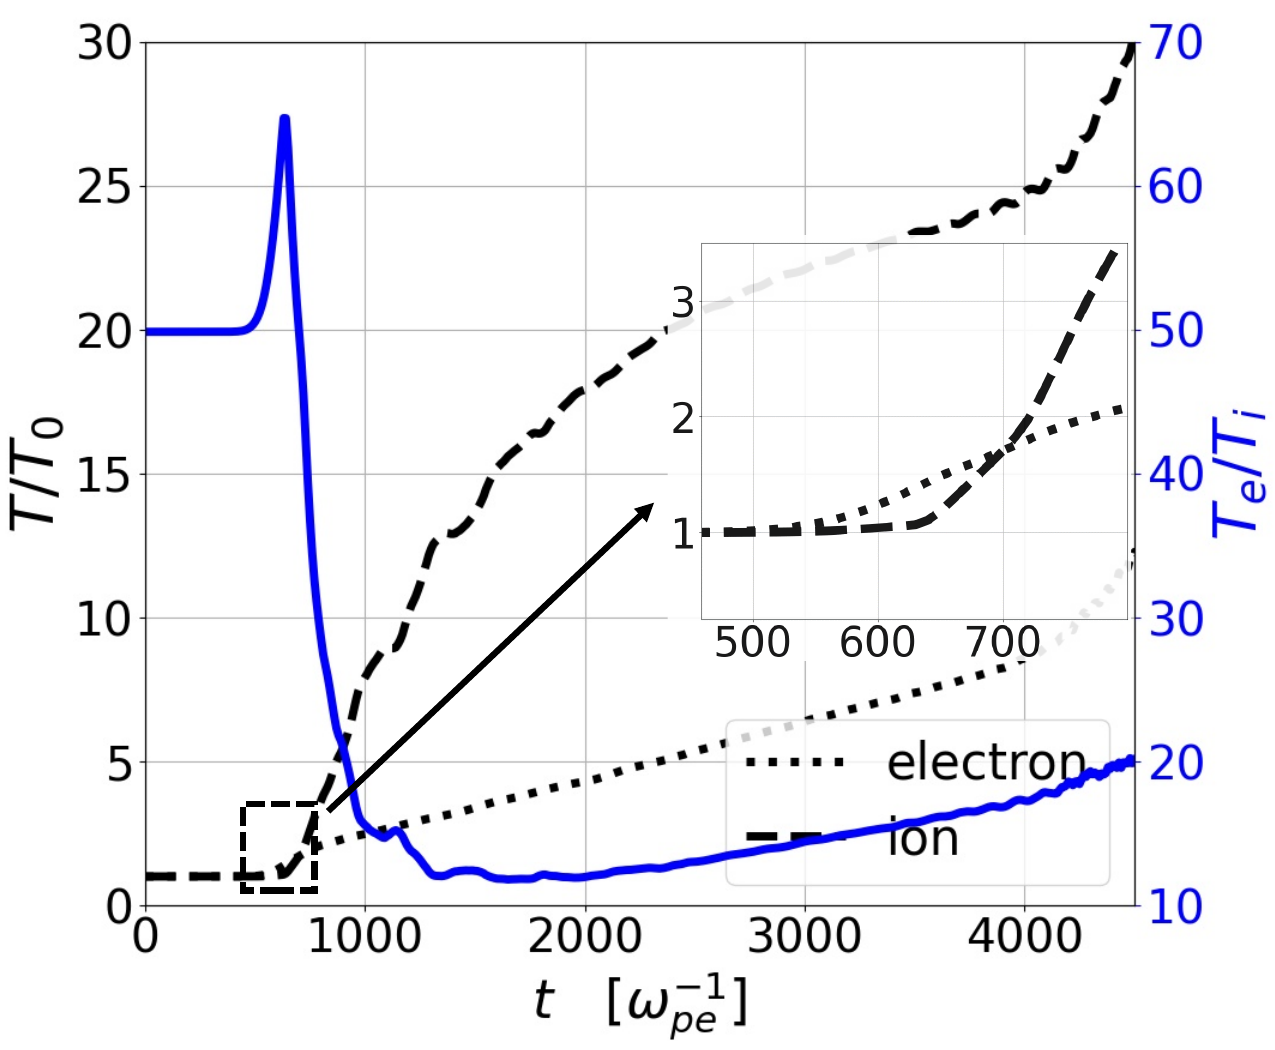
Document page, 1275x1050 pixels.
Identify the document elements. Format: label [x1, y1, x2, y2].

text_box [328, 502, 655, 812]
picture [0, 0, 1275, 1041]
